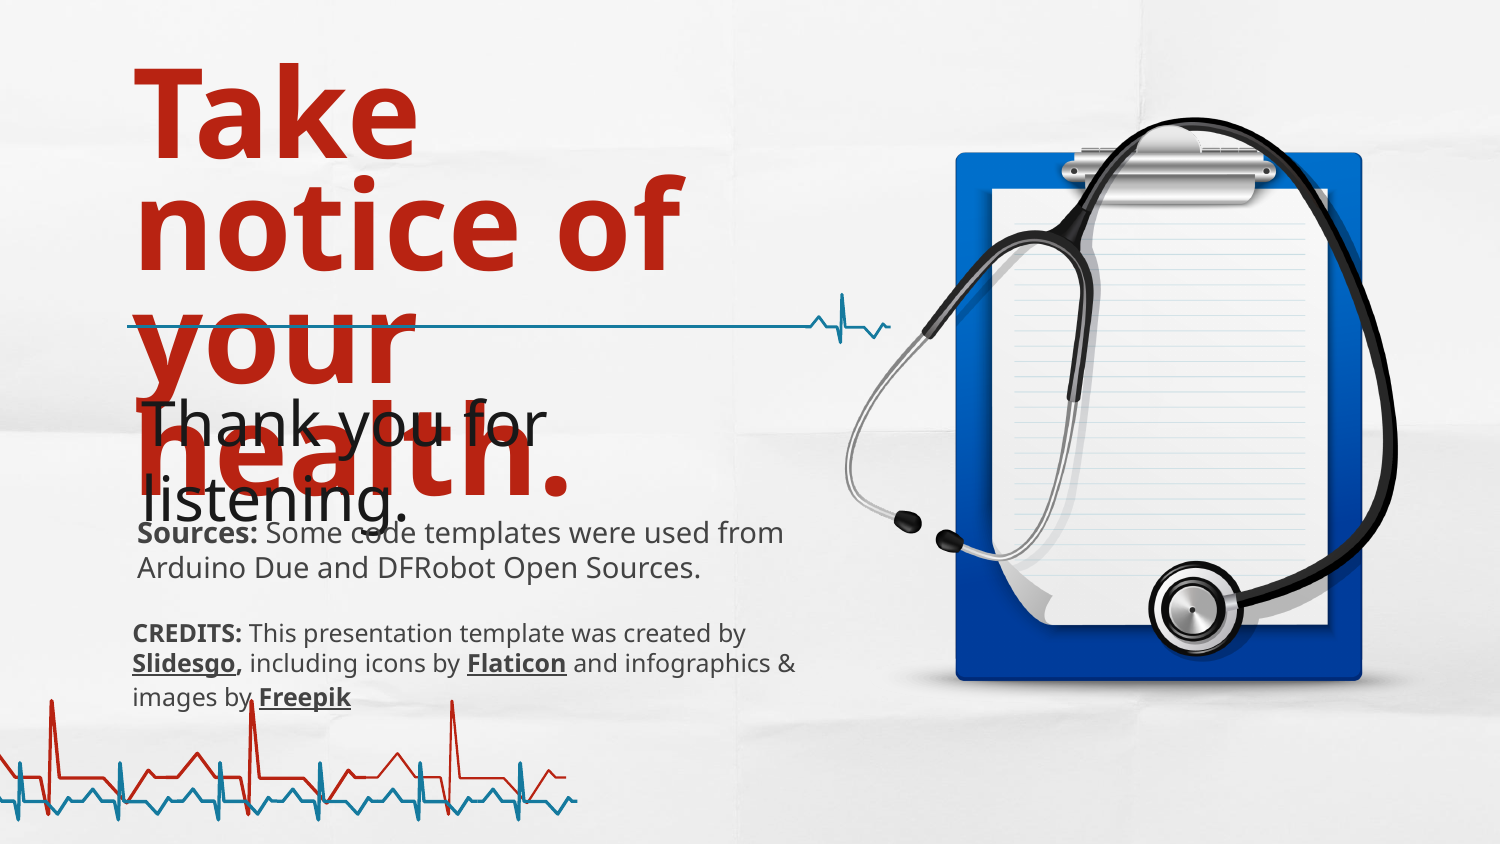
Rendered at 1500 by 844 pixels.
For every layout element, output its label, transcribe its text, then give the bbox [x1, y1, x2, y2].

text_box Thank you for listening. [126, 368, 780, 499]
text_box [0, 698, 578, 822]
title Take notice of your health. [117, 53, 850, 306]
text_box Sources: Some code templates were used from Arduino Due and DFRobot Open Sources. [122, 499, 780, 600]
picture [785, 101, 1452, 722]
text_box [126, 292, 891, 345]
